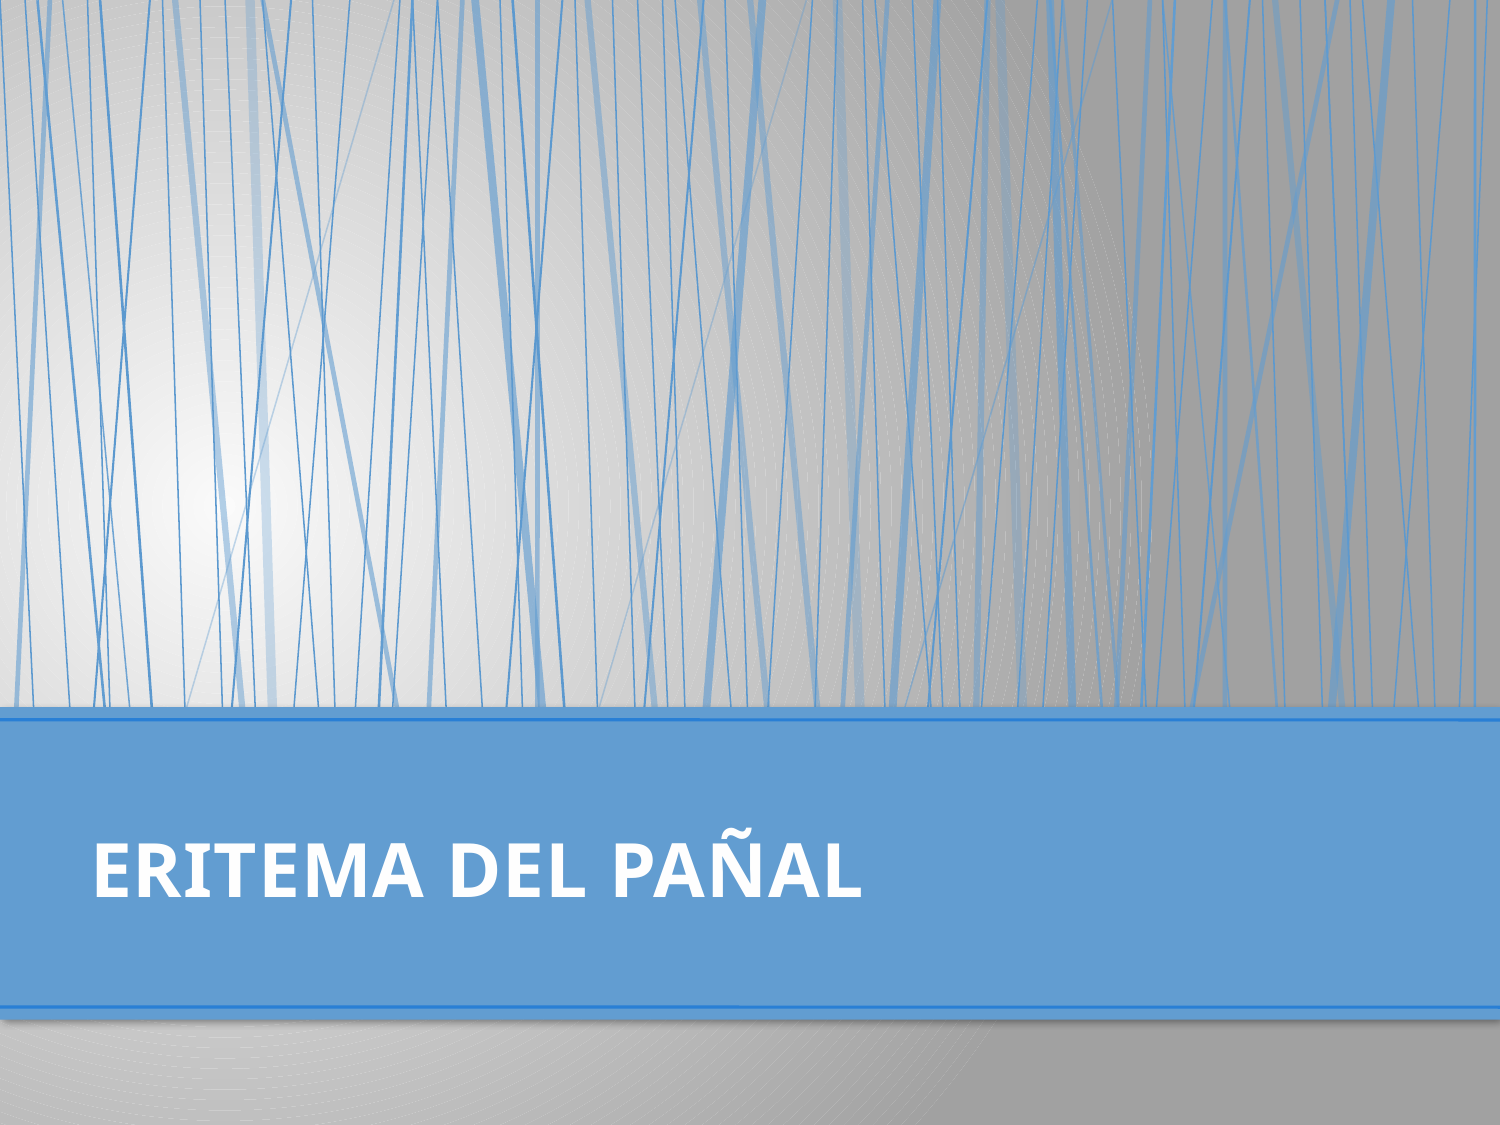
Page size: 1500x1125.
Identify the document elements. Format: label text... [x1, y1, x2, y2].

title ERITEMA DEL PAÑAL [75, 732, 1438, 920]
